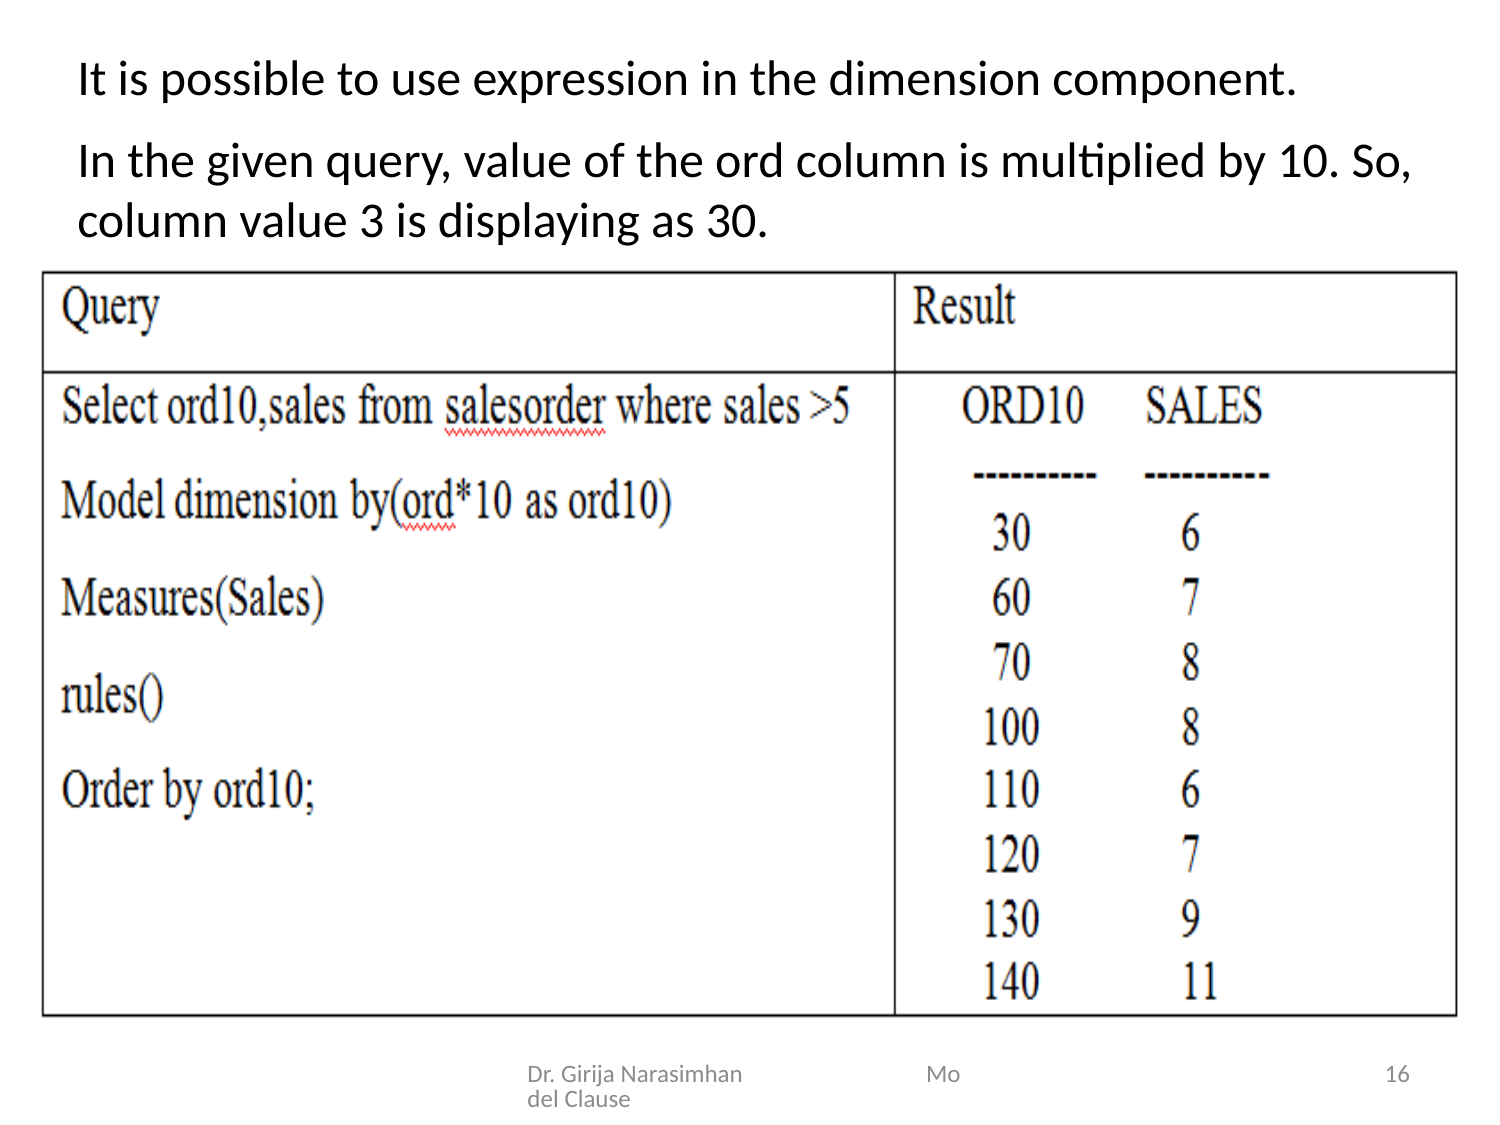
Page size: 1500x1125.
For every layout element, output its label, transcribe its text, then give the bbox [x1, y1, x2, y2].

picture [37, 262, 1463, 1026]
text_box It is possible to use expression in the dimension component. In the given query, value of the ord column is multiplied by 10. So, column value 3 is displaying as 30. [62, 37, 1450, 255]
slide_number 16 [1074, 1042, 1425, 1103]
footer Dr. Girija Narasimhan Model Clause [512, 1042, 988, 1103]
